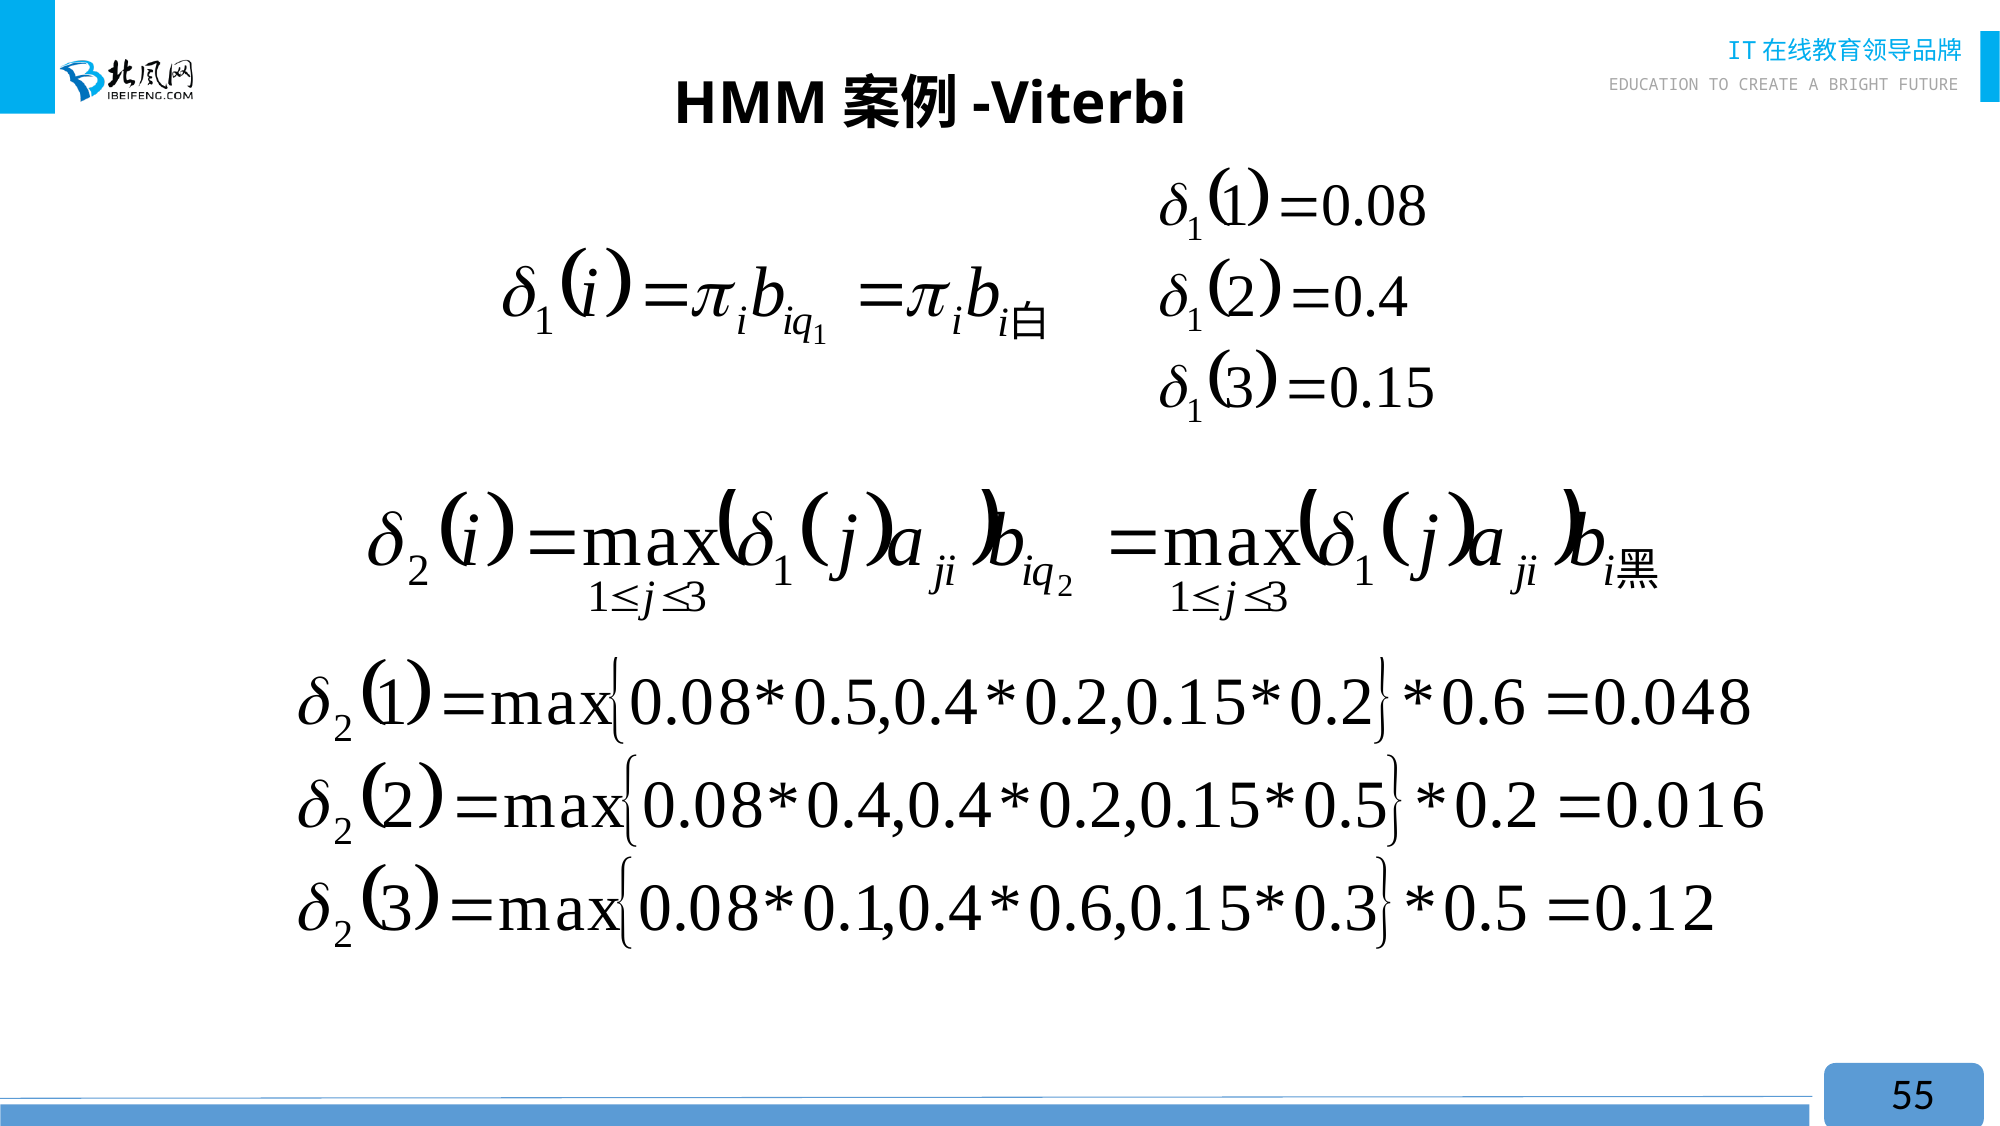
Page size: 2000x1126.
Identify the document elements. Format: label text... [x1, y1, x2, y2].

picture [56, 54, 198, 103]
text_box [287, 657, 1768, 963]
title HMM案例-Viterbi [255, 42, 1606, 167]
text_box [490, 166, 1446, 437]
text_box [356, 489, 1670, 636]
